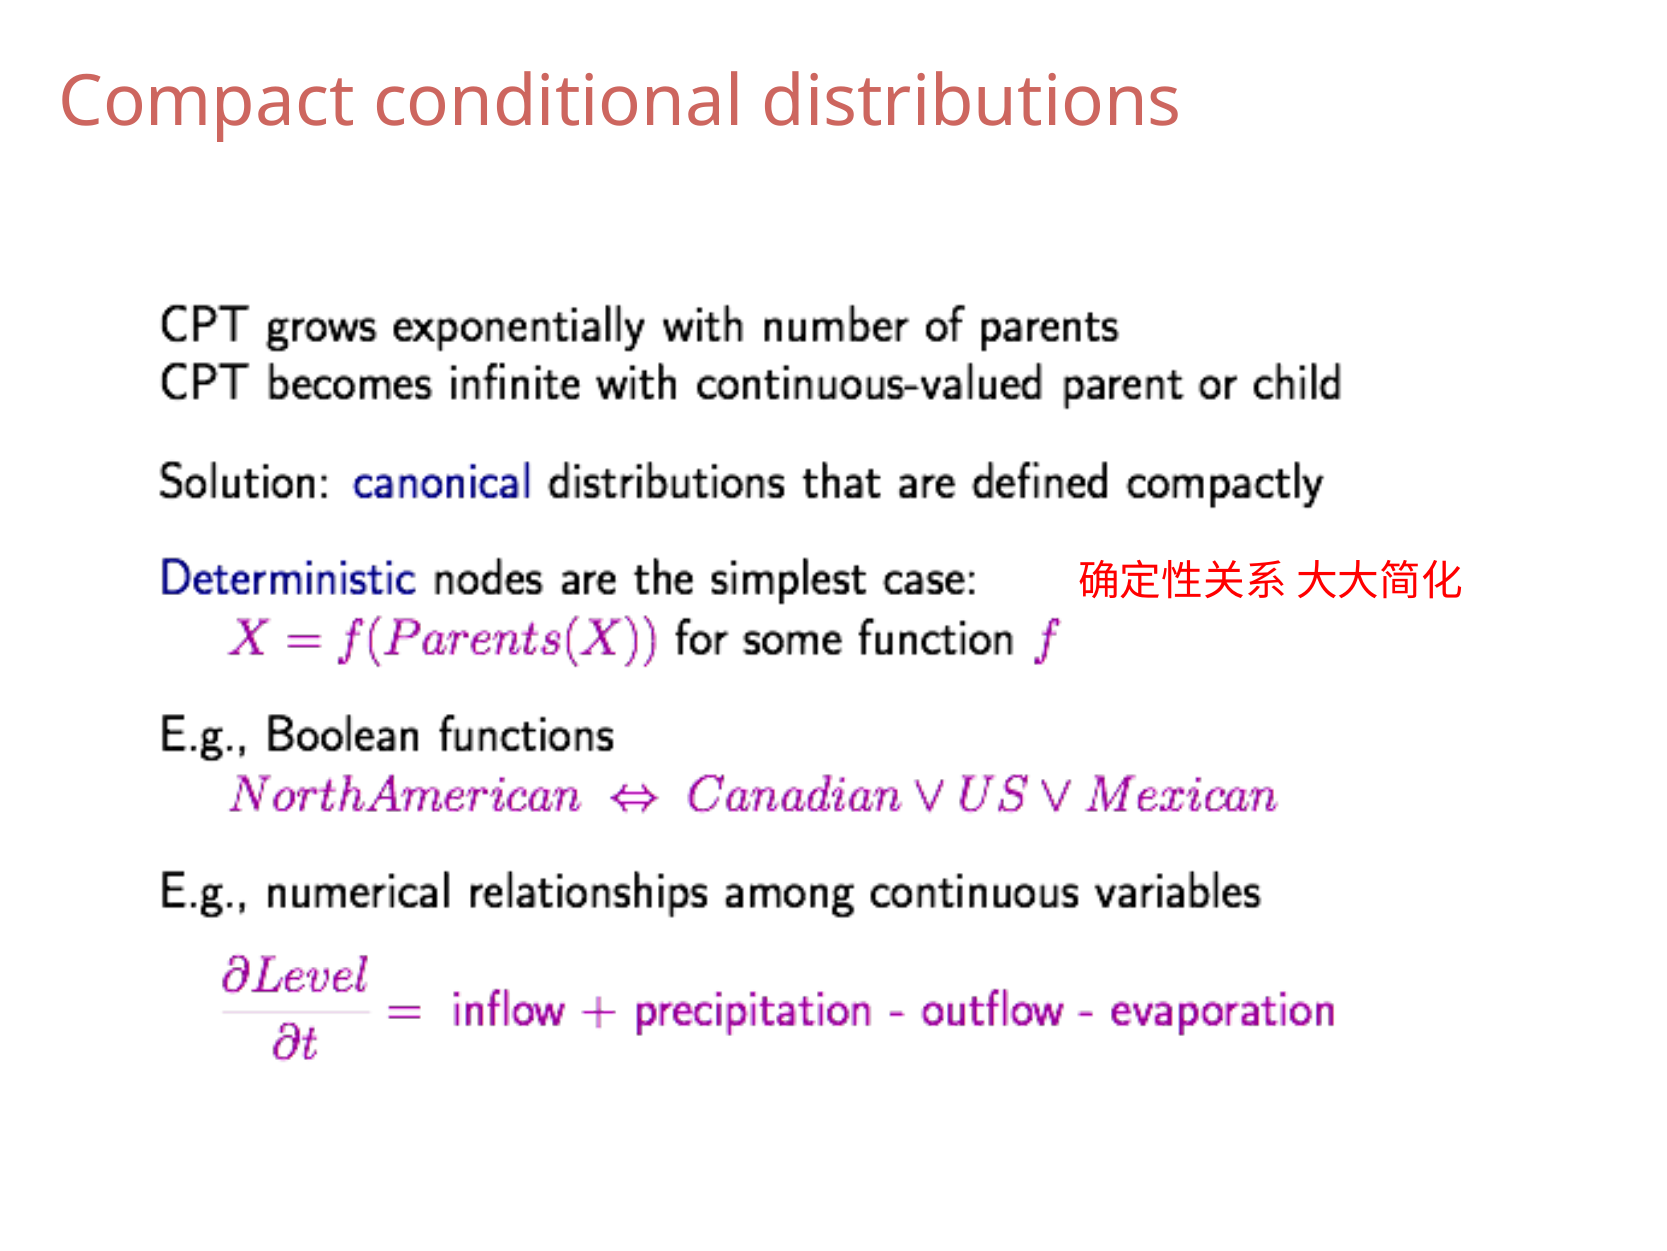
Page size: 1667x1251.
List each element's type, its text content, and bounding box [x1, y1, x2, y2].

text_box 确定性关系 大大简化 [1371, 545, 1500, 613]
list Compact conditional distributions [51, 47, 1613, 232]
picture [139, 276, 1363, 1084]
